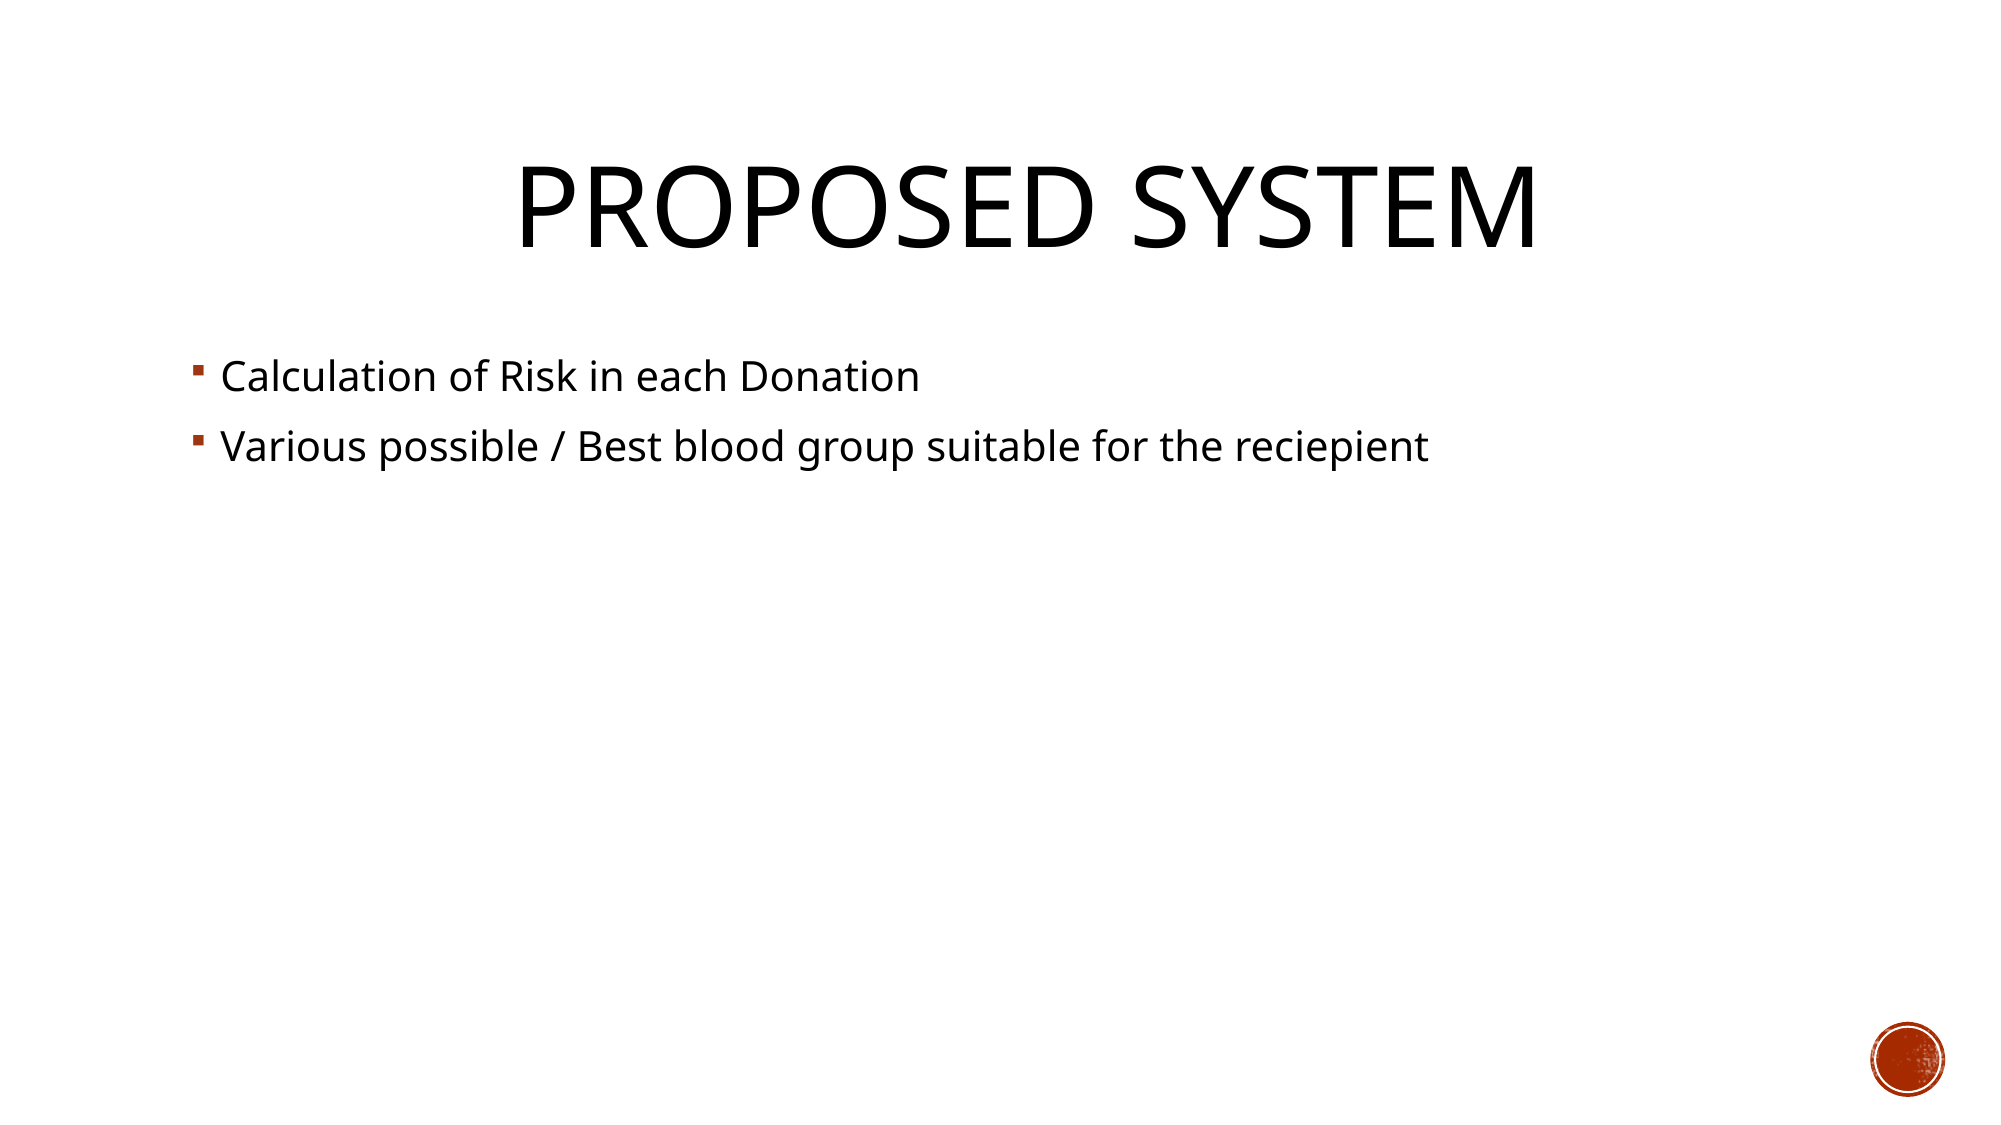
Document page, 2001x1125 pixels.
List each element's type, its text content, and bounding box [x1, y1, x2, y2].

title Proposed system [175, 79, 1826, 344]
list Calculation of Risk in each Donation Various possible / Best blood group suitable for the reciepient [175, 348, 1826, 1013]
